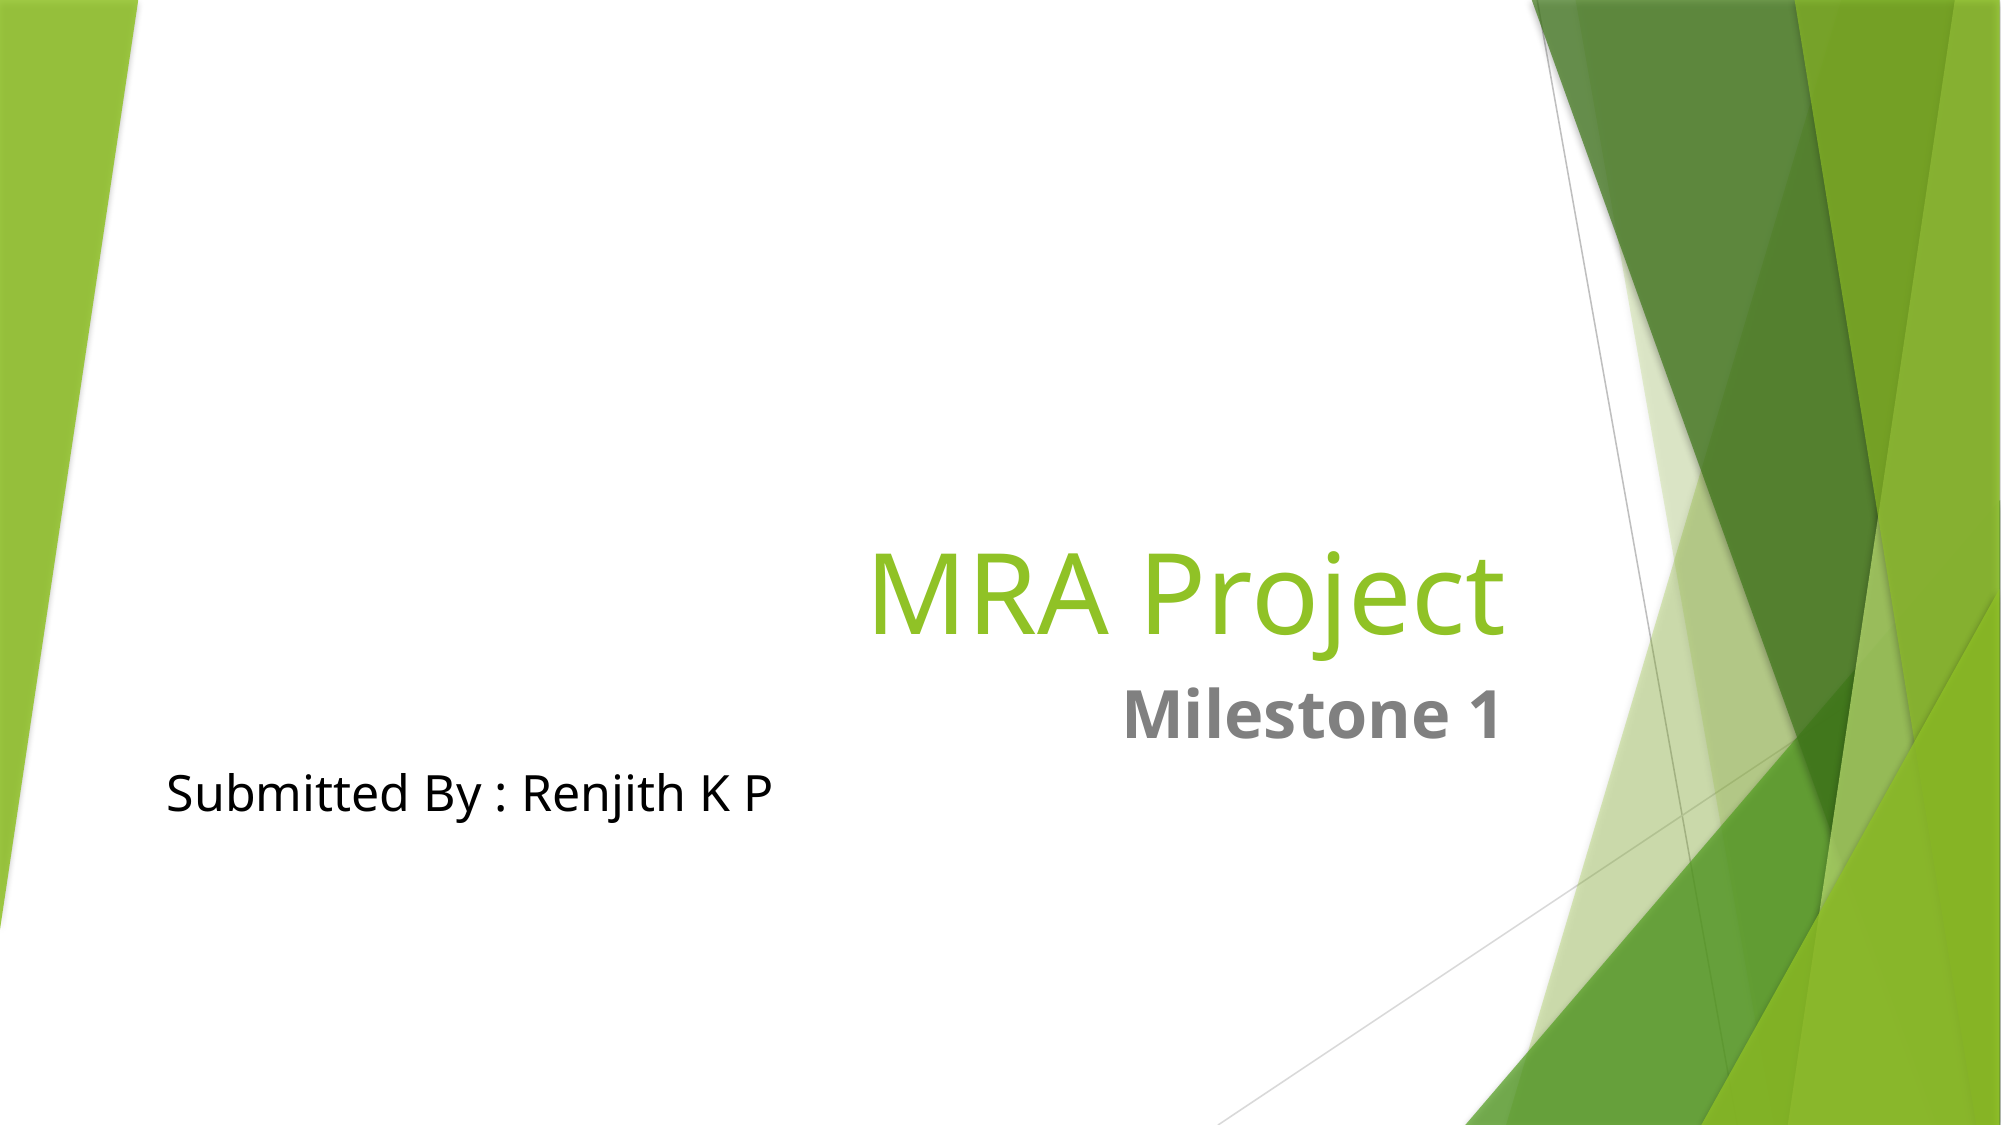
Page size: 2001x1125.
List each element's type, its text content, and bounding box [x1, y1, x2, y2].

title MRA Project [247, 394, 1522, 664]
text_box Submitted By : Renjith K P [152, 754, 837, 830]
subtitle Milestone 1 [247, 664, 1522, 845]
